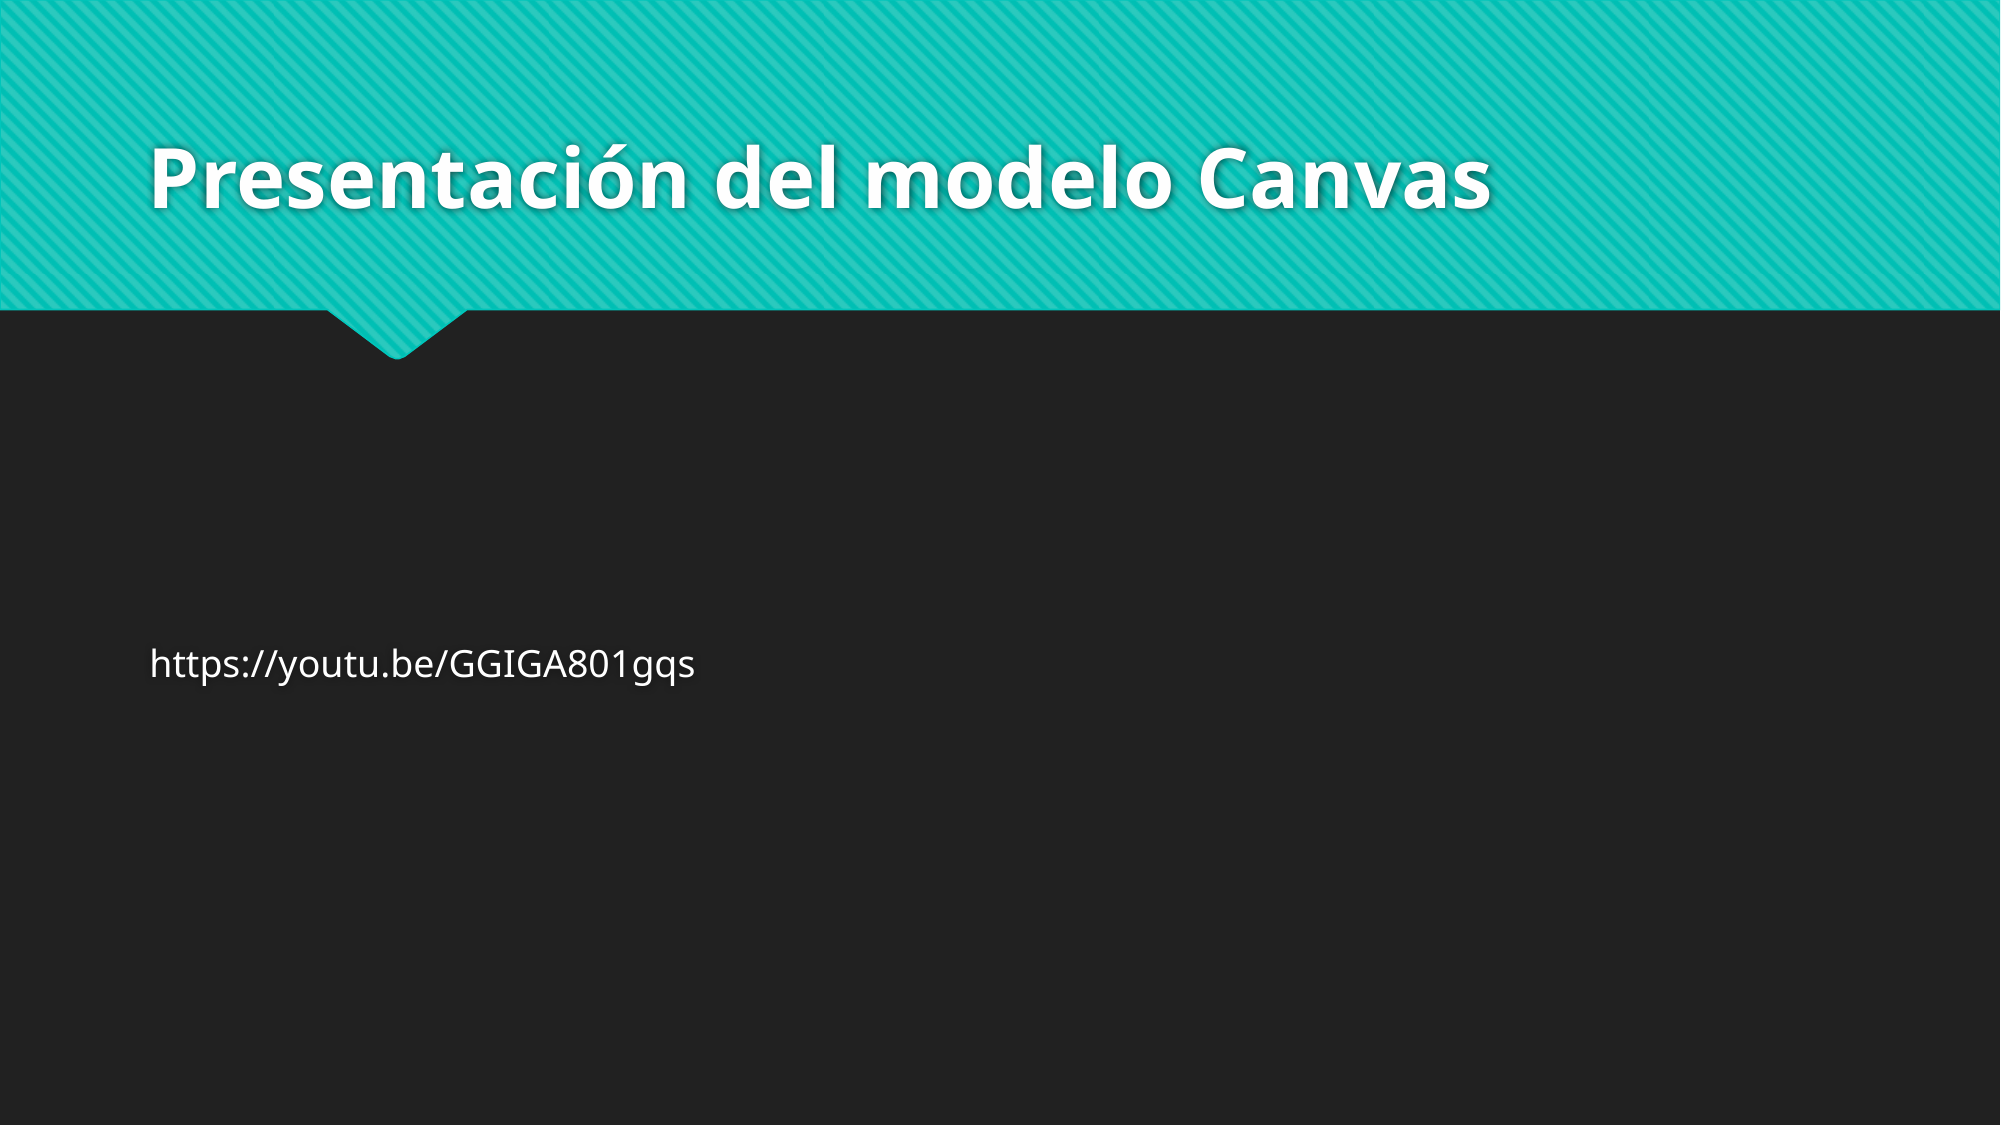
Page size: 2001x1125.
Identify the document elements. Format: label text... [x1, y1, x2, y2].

title Presentación del modelo Canvas [132, 73, 1868, 233]
list https://youtu.be/GGIGA801gqs [134, 364, 1866, 962]
